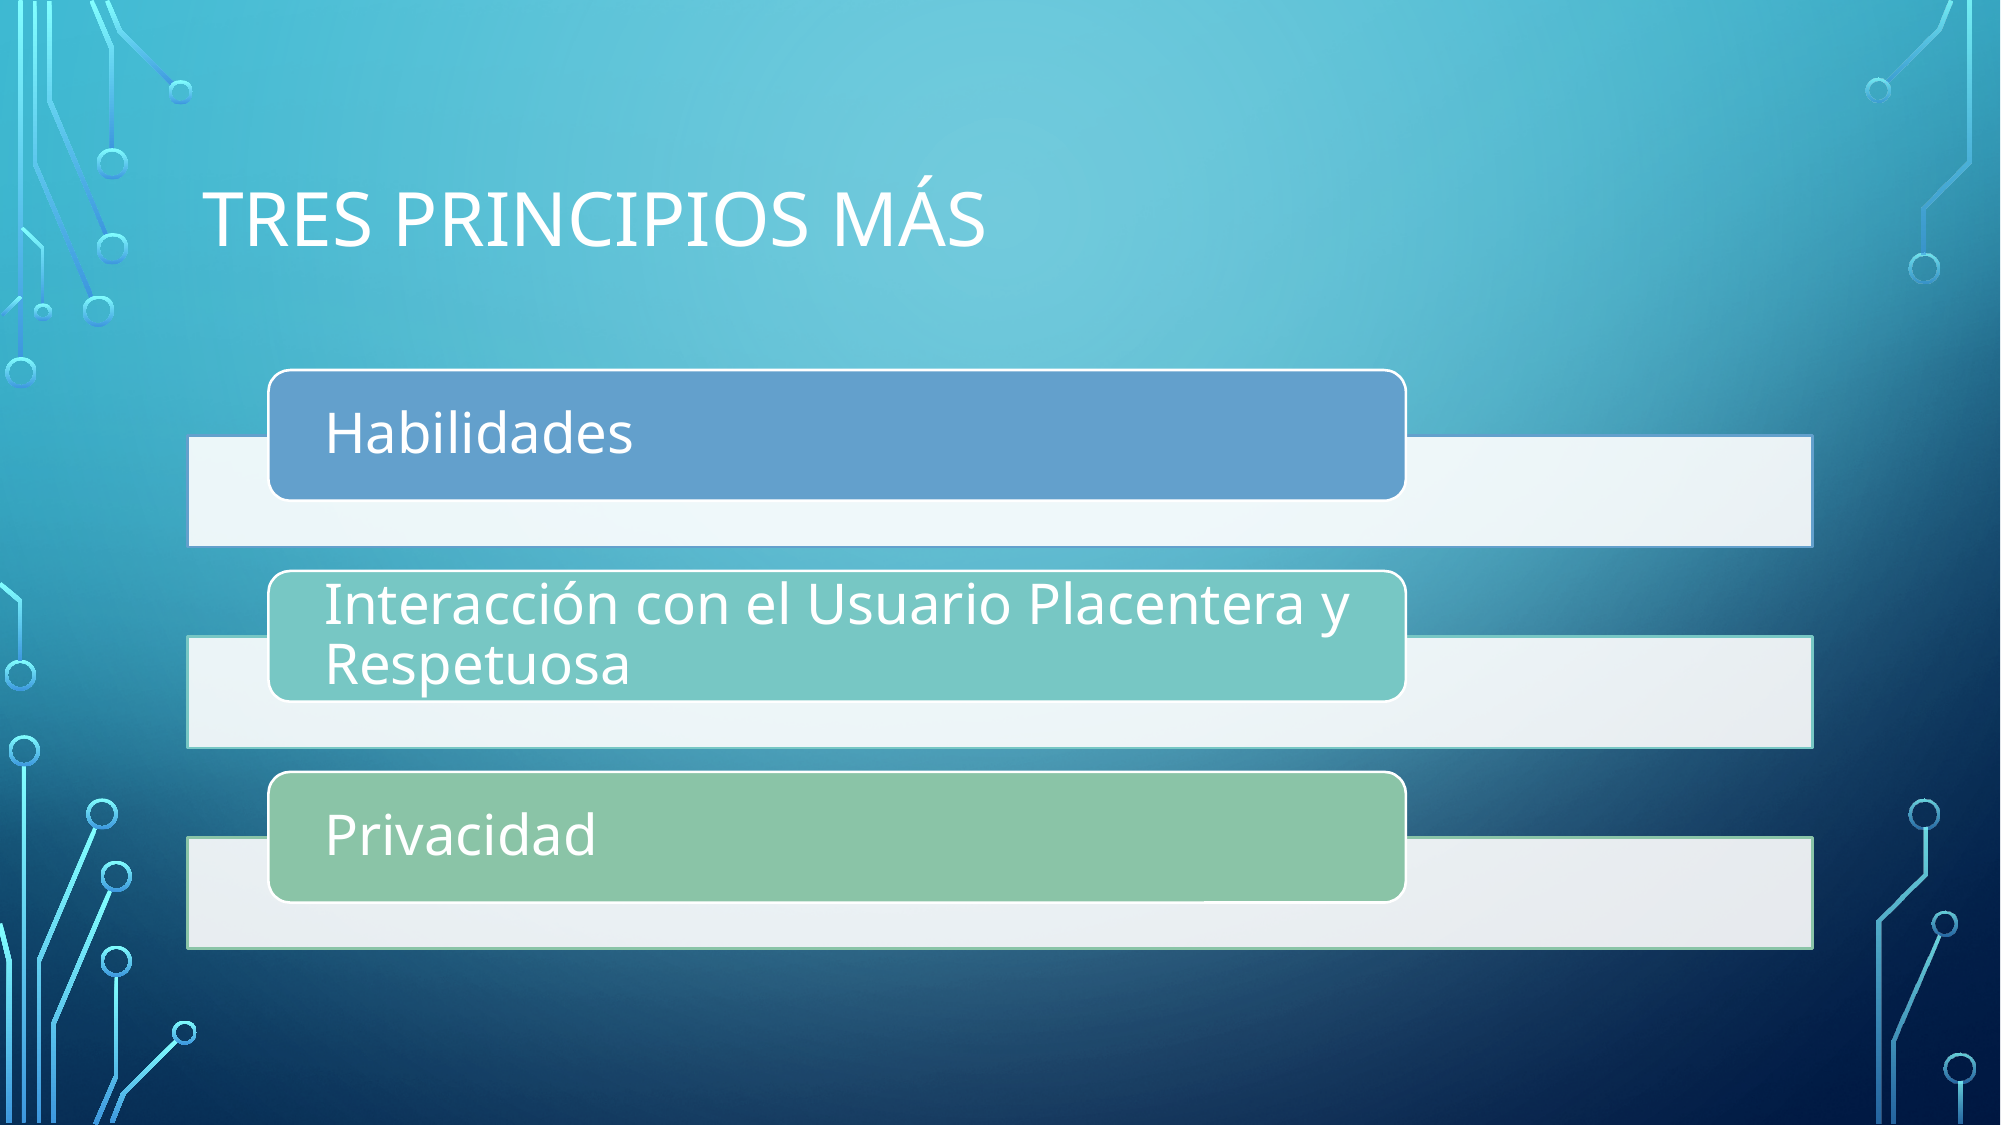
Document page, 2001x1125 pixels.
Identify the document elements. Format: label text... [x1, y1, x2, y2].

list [186, 368, 1813, 951]
title Tres principios más [187, 101, 1813, 344]
